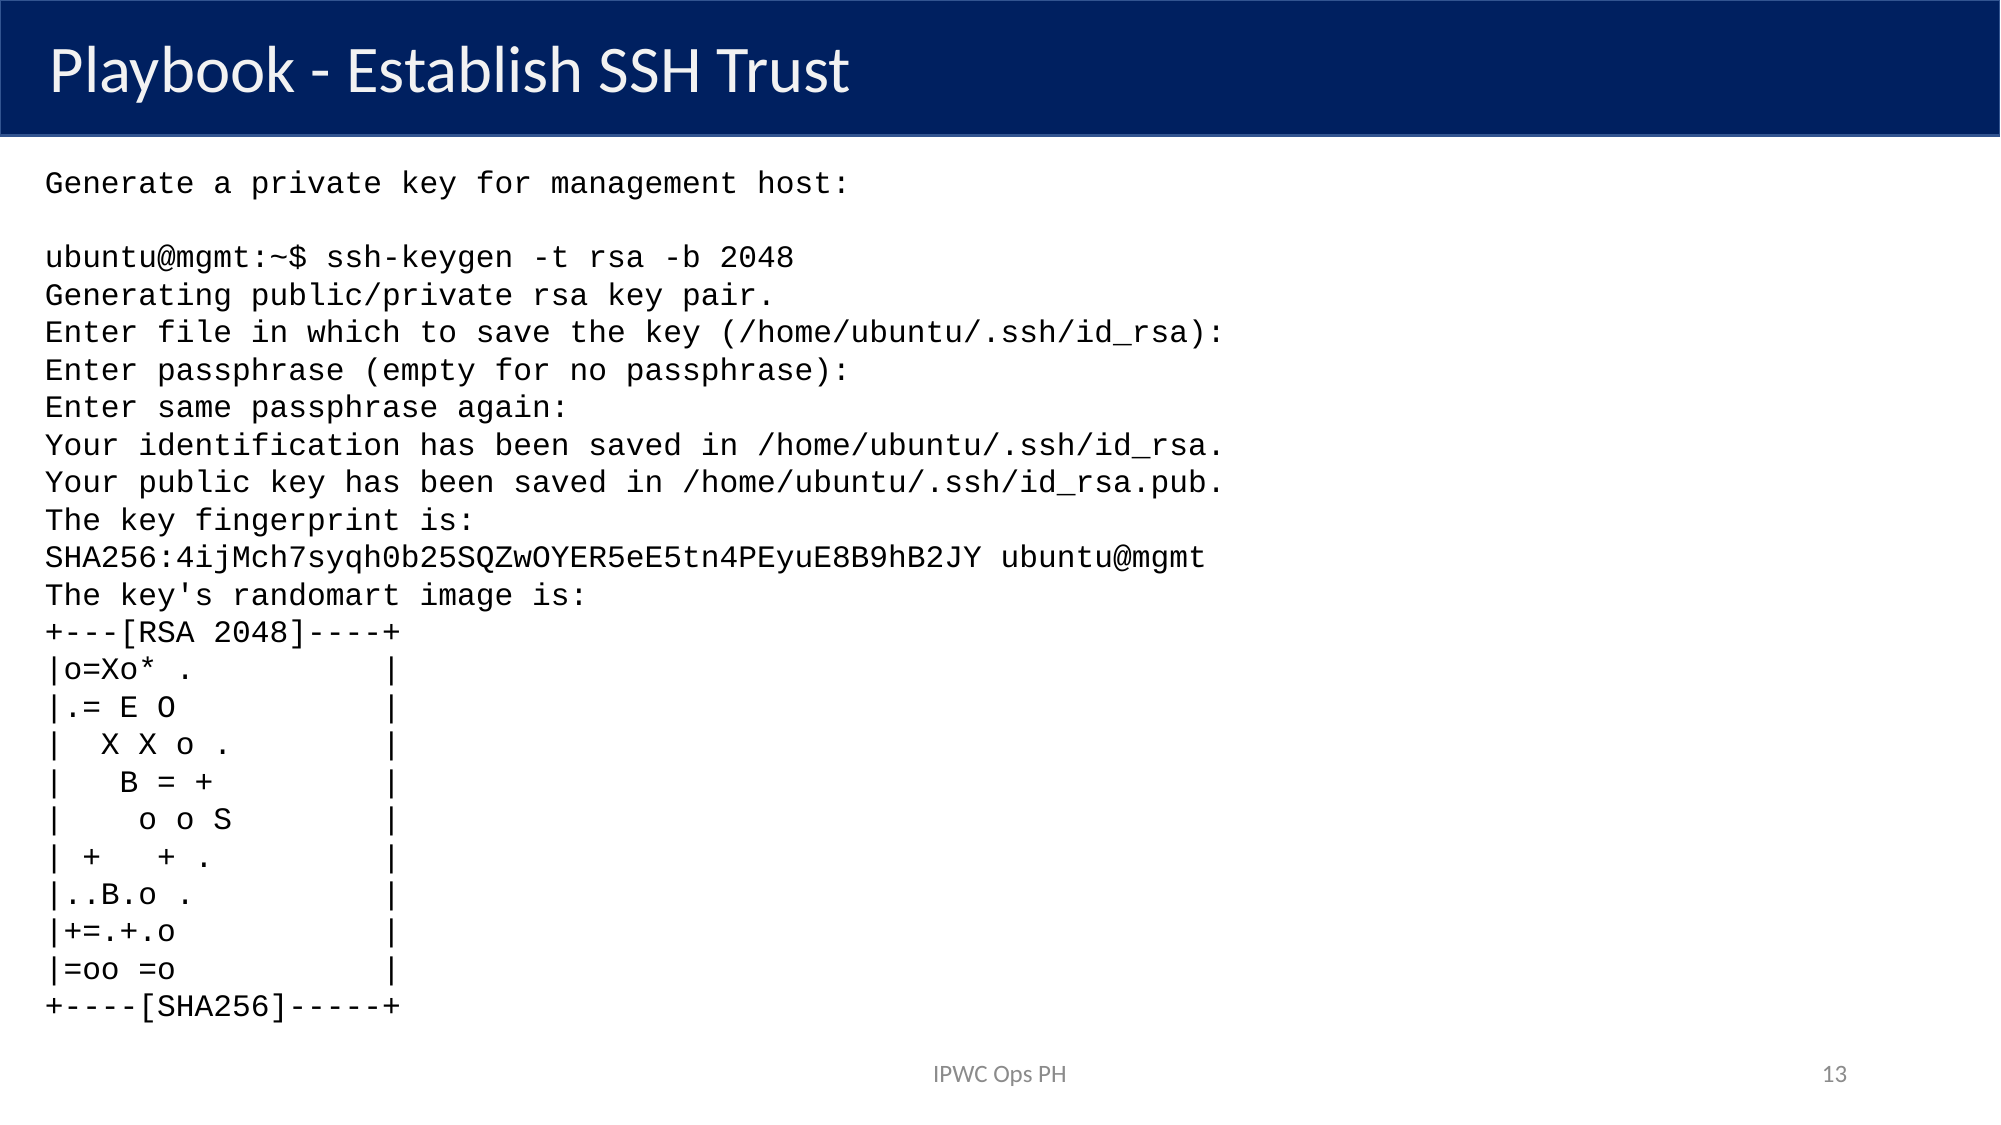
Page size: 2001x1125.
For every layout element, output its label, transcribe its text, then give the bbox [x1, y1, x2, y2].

text_box Playbook - Establish SSH Trust [34, 18, 867, 114]
text_box Generate a private key for management host: ubuntu@mgmt:~$ ssh-keygen -t rsa -b 2048 Generating public/private rsa key pair. Enter file in which to save the key (/home/ubuntu/.ssh/id_rsa): Enter passphrase (empty for no passphrase): Enter same passphrase again: Your identification has been saved in /home/ubuntu/.ssh/id_rsa. Your public key has been saved in /home/ubuntu/.ssh/id_rsa.pub. The key fingerprint is: SHA256:4ijMch7syqh0b25SQZwOYER5eE5tn4PEyuE8B9hB2JY ubuntu@mgmt The key's randomart image is: +---[RSA 2048]----+ |o=Xo* . | |.= E O | | X X o . | | B = + | | o o S | | + + . | |..B.o . | |+=.+.o | |=oo =o | +----[SHA256]-----+ [30, 154, 1904, 1068]
text_box [0, 0, 2000, 137]
slide_number 13 [1412, 1042, 1863, 1103]
footer IPWC Ops PH [662, 1042, 1338, 1103]
